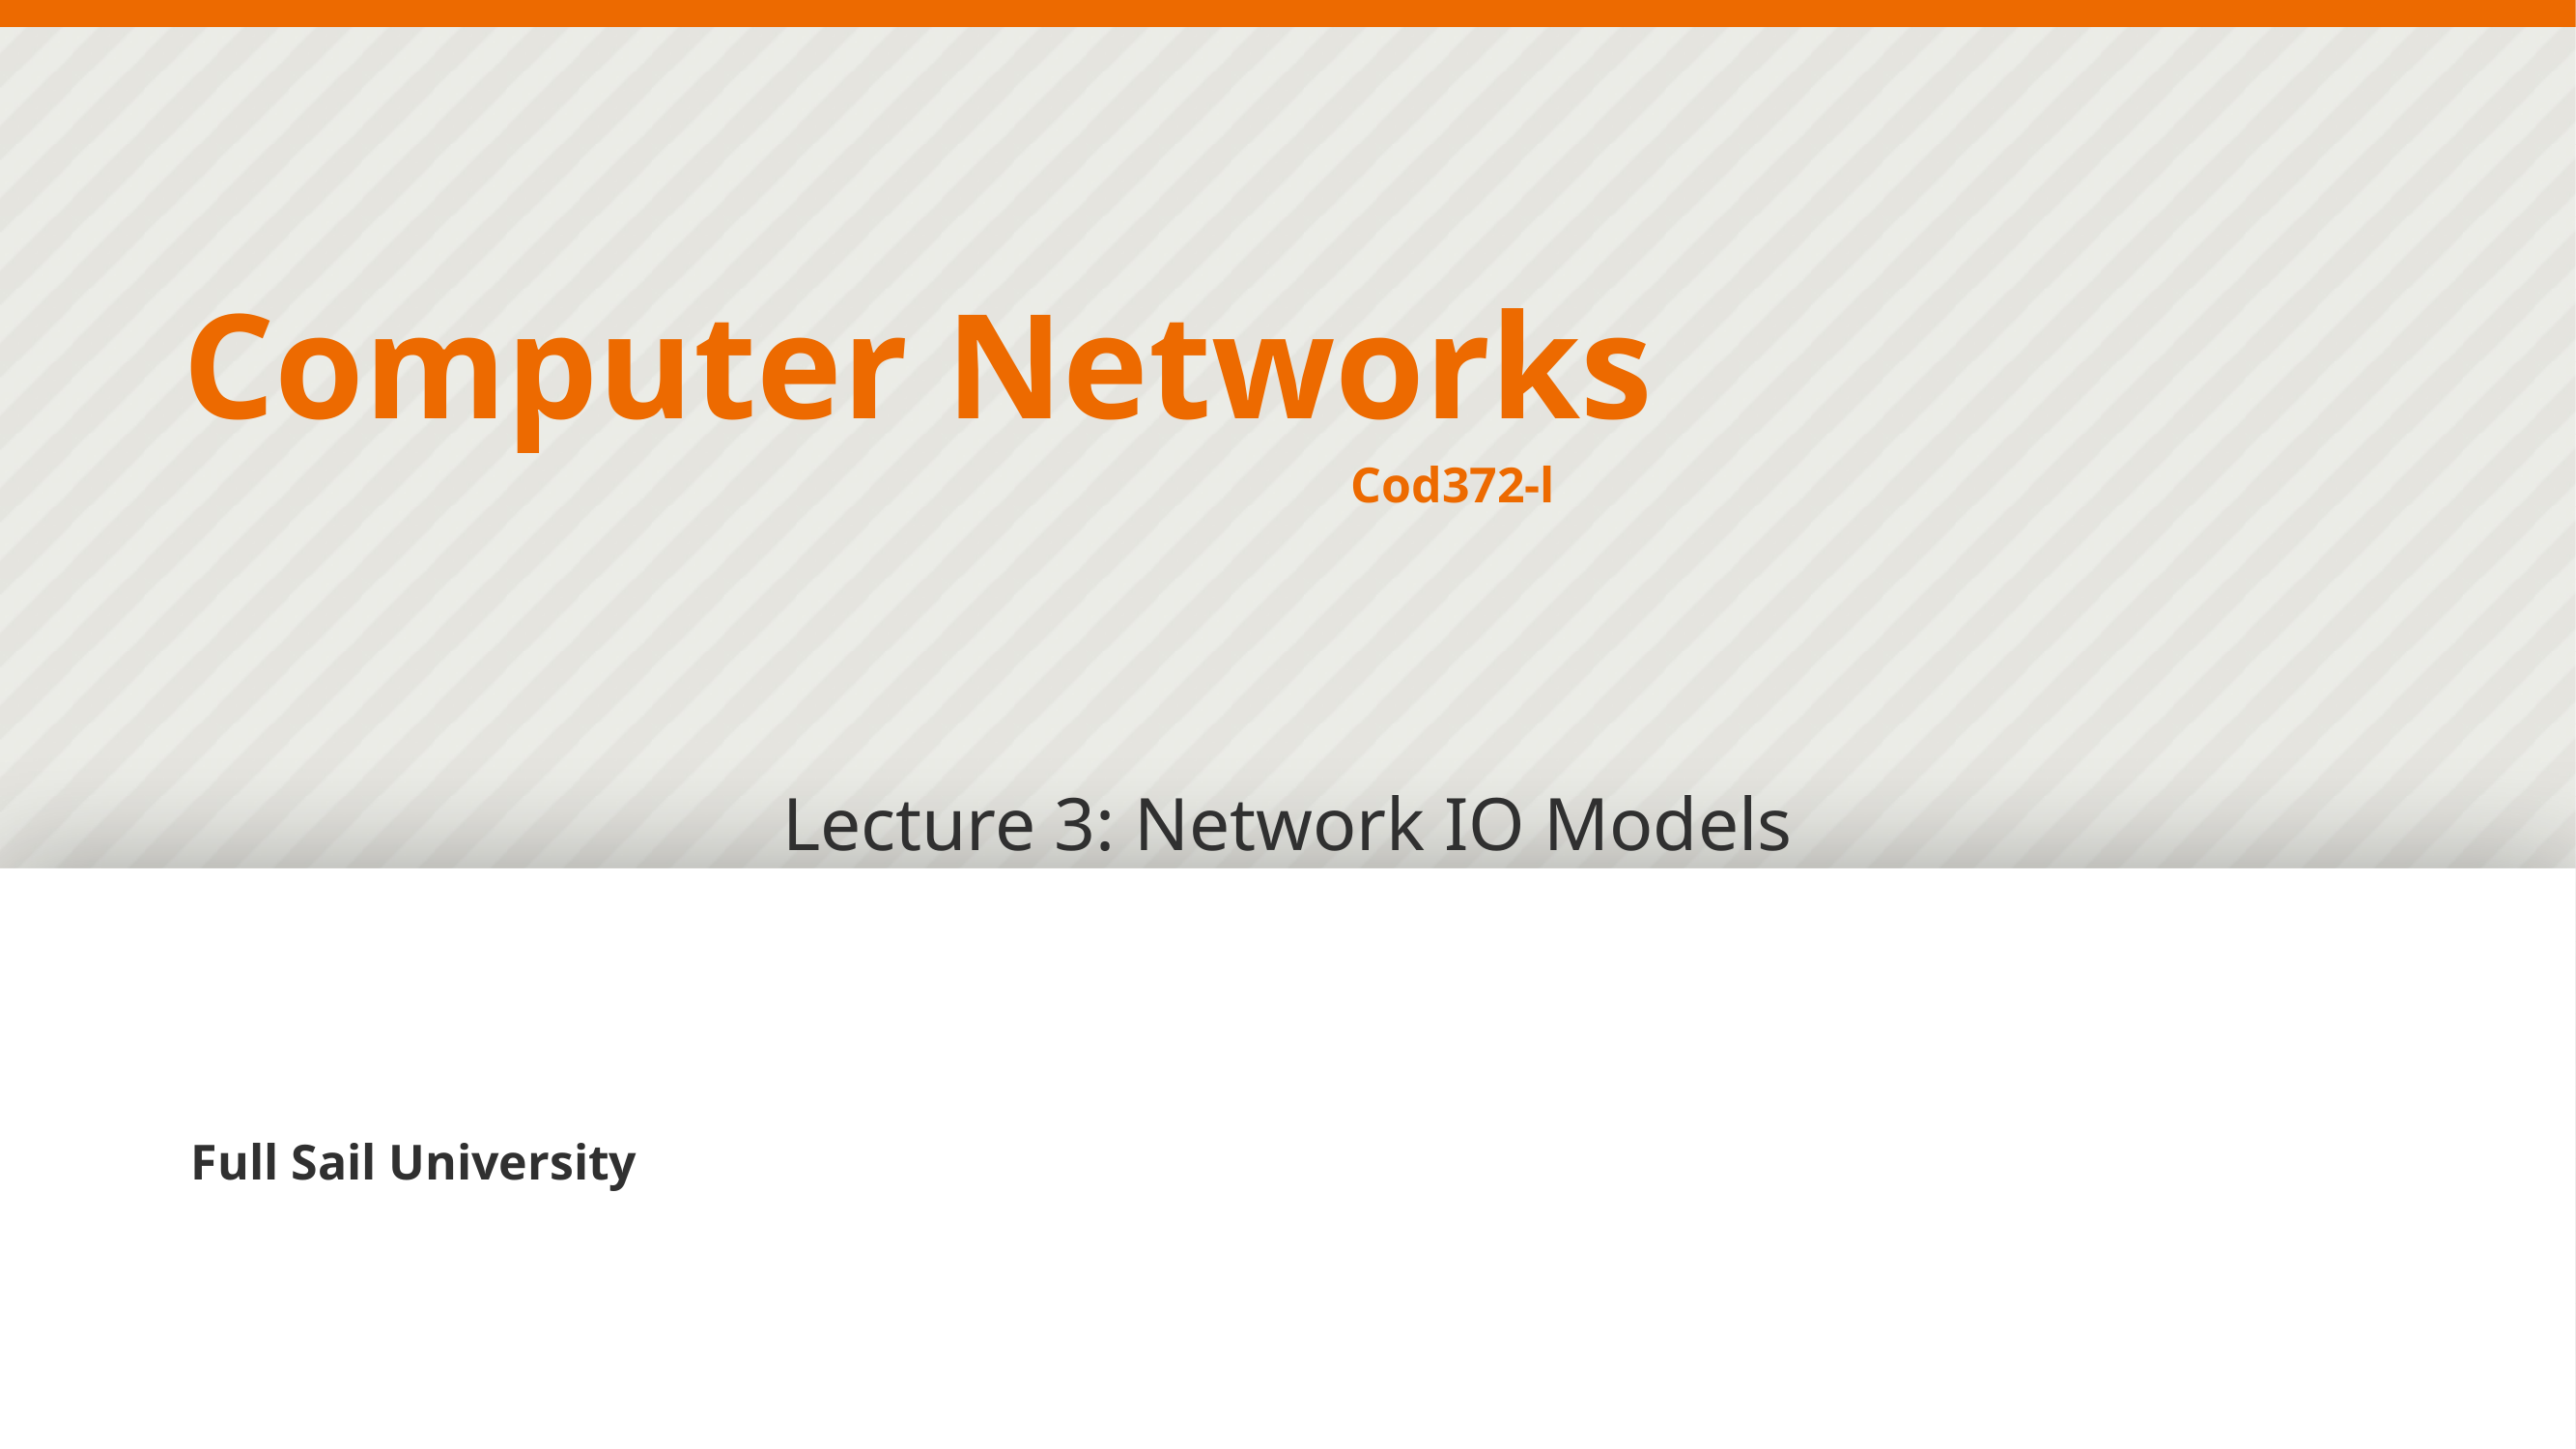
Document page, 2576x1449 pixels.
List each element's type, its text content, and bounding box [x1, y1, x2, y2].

title Computer Networks [183, 124, 2392, 772]
text_box Lecture 3: Network IO Models [651, 770, 1925, 872]
text_box Cod372-l [1344, 447, 1563, 521]
list Full Sail University [183, 929, 2392, 1391]
picture [0, 27, 2576, 867]
